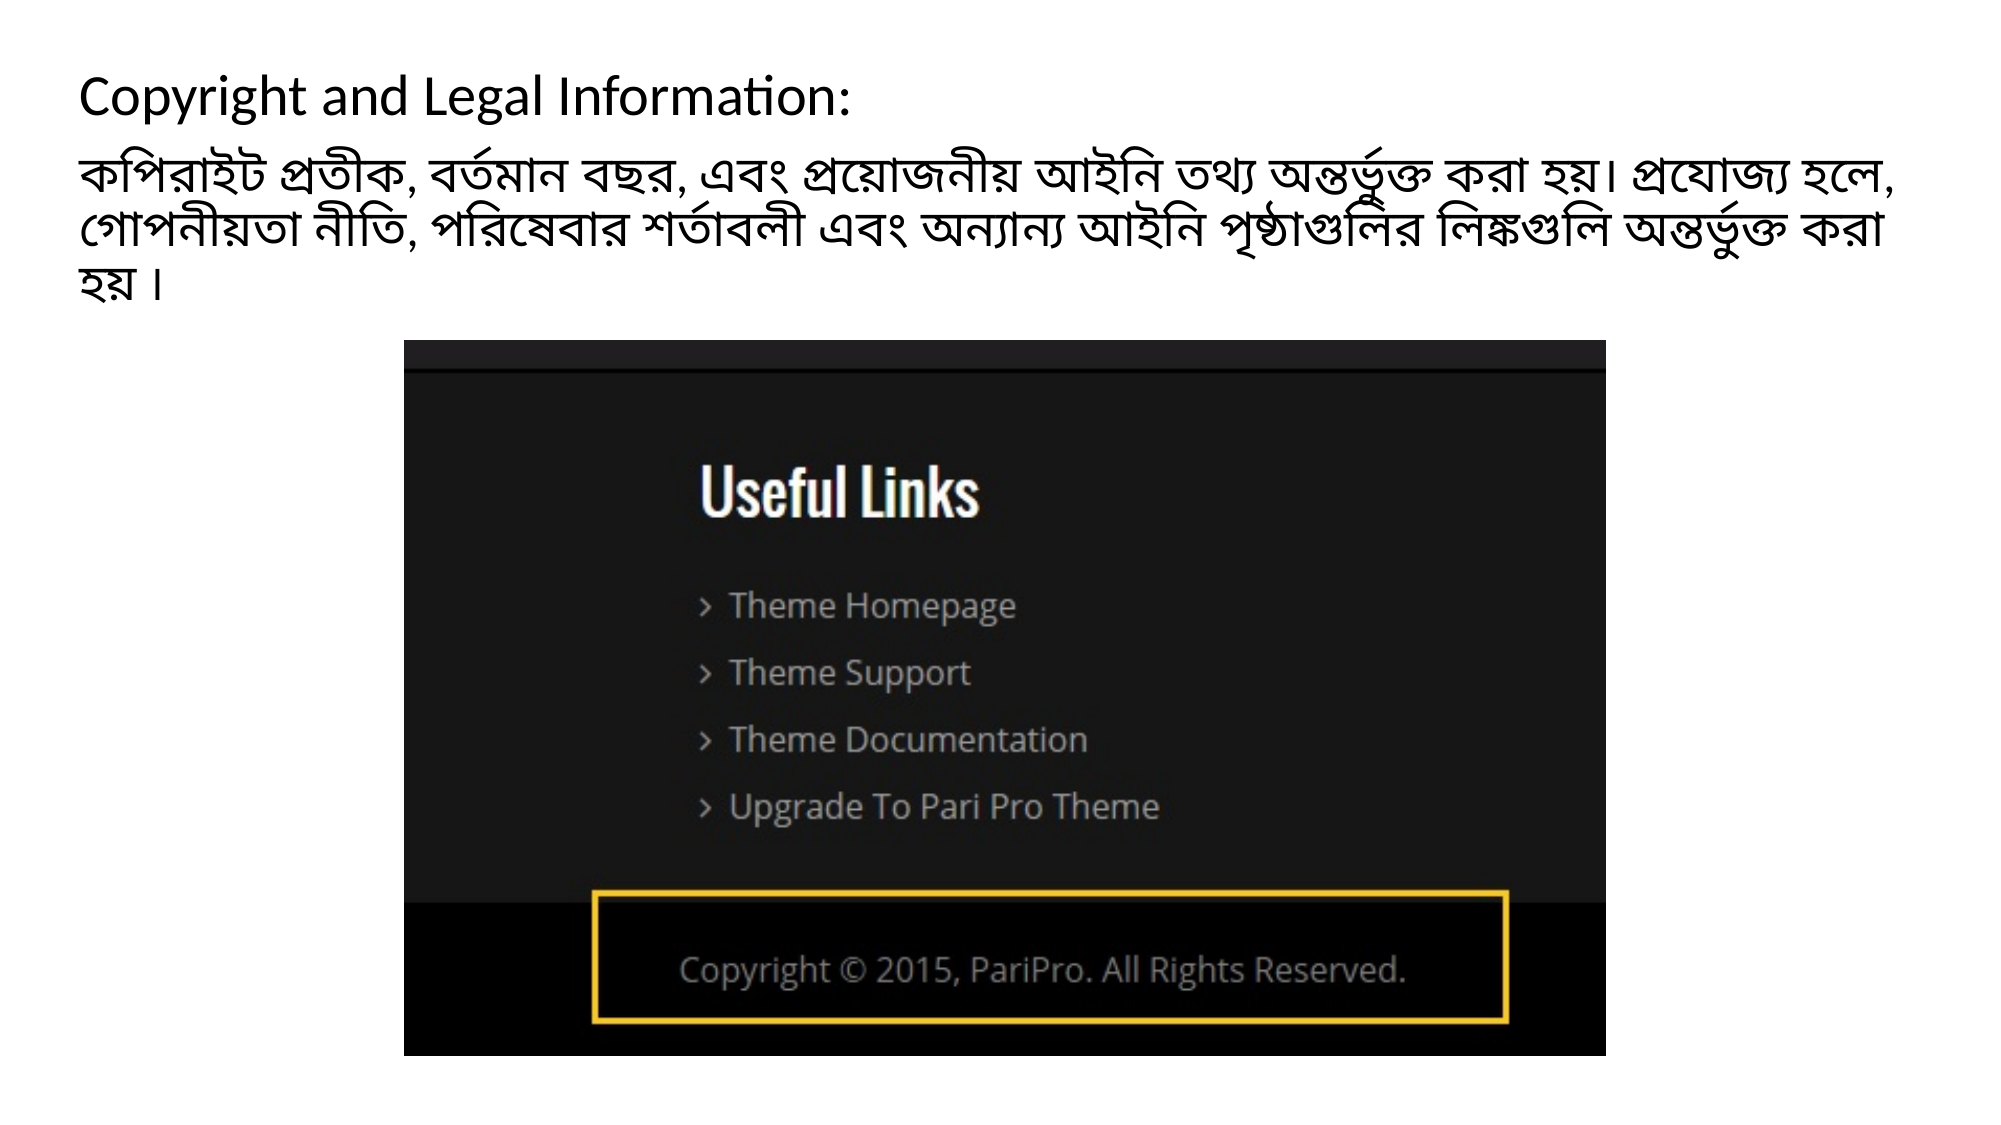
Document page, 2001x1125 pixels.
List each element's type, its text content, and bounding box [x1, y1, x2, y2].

list Copyright and Legal Information: কপিরাইট প্রতীক, বর্তমান বছর, এবং প্রয়োজনীয় আইনি তথ্য অন্তর্ভুক্ত করা হয়। প্রযোজ্য হলে, গোপনীয়তা নীতি, পরিষেবার শর্তাবলী এবং অন্যান্য আইনি পৃষ্ঠাগুলির লিঙ্কগুলি অন্তর্ভুক্ত করা হয় ৷ [64, 57, 1946, 1078]
picture [404, 340, 1606, 1056]
